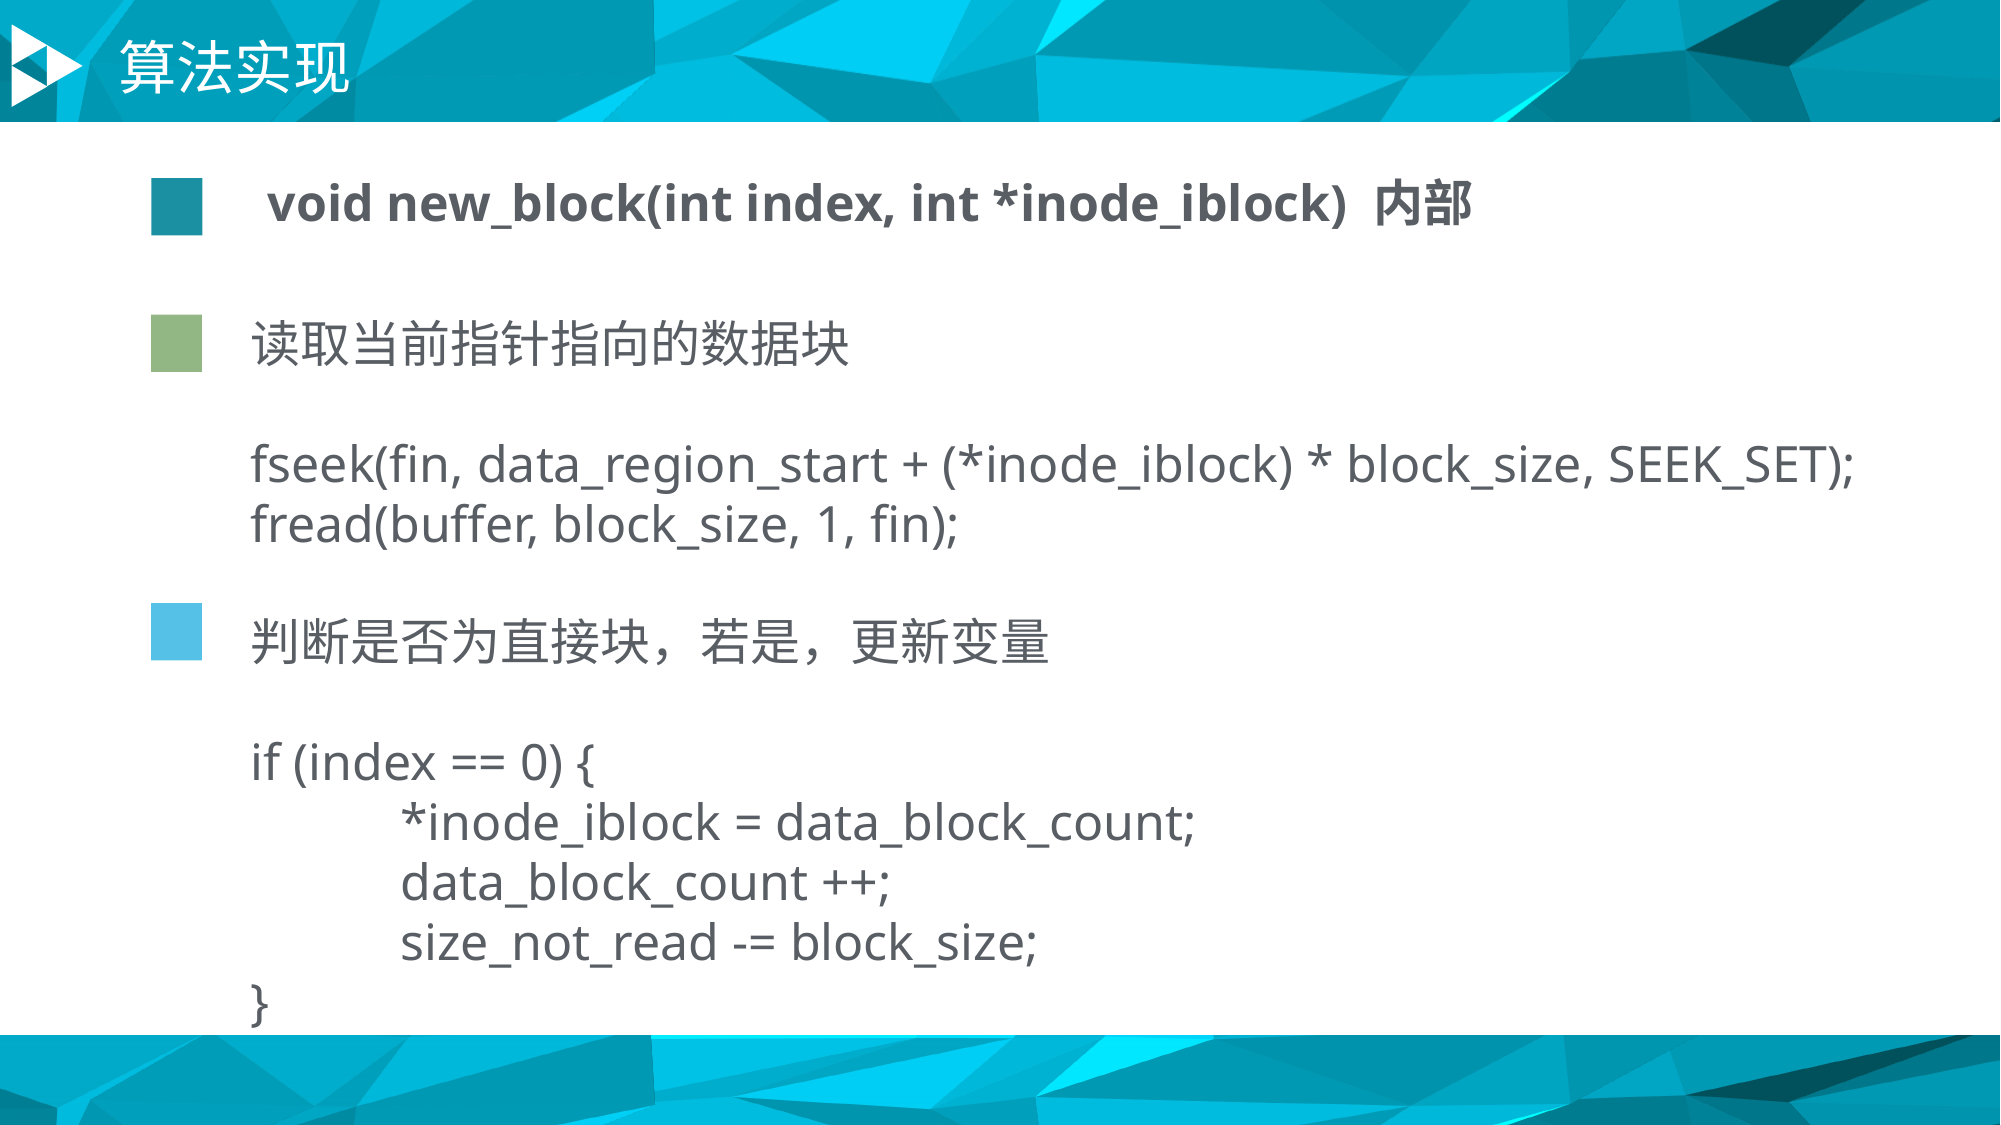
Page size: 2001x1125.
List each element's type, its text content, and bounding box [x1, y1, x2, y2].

text_box 读取当前指针指向的数据块 fseek(fin, data_region_start + (*inode_iblock) * block_size, SEEK_SET); fread(buffer, block_size, 1, fin); [235, 304, 1906, 560]
text_box [150, 314, 203, 373]
picture [0, 0, 2000, 122]
text_box void new_block(int index, int *inode_iblock) 内部 [252, 164, 1514, 239]
text_box 判断是否为直接块，若是，更新变量 if (index == 0) { *inode_iblock = data_block_count; data_block_count ++; size_not_read -= block_size; } [235, 603, 1906, 1038]
text_box [150, 602, 203, 661]
text_box 算法实现 [103, 24, 402, 109]
picture [0, 1035, 2000, 1125]
text_box [150, 177, 203, 236]
